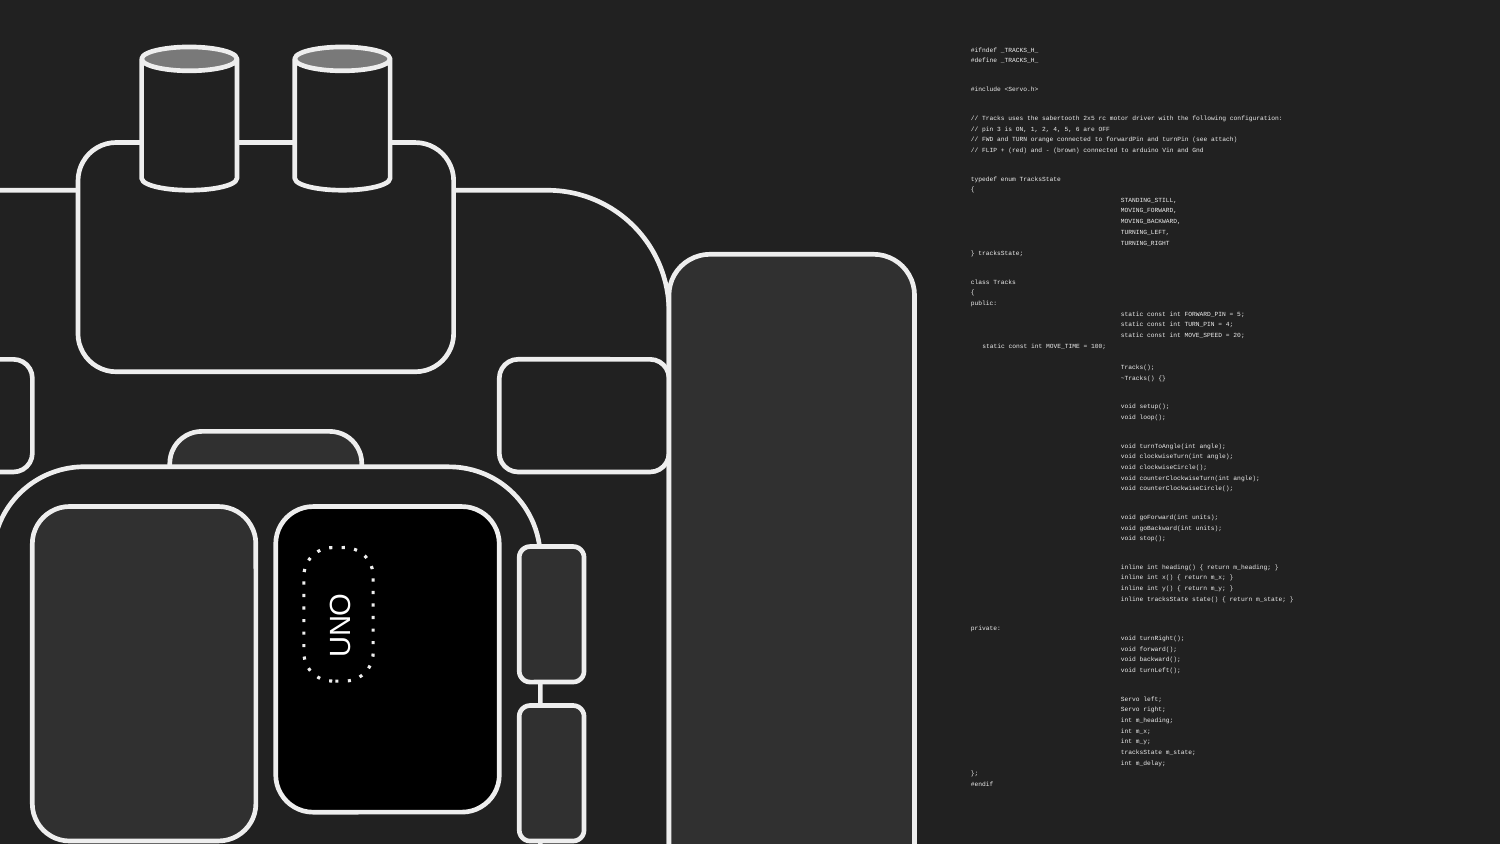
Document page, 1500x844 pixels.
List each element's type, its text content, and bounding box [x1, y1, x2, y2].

text_box #ifndef _TRACKS_H_ #define _TRACKS_H_ #include <Servo.h> // Tracks uses the sabertooth 2x5 rc motor driver with the following configuration: // pin 3 is ON, 1, 2, 4, 5, 6 are OFF // FWD and TURN orange connected to forwardPin and turnPin (see attach) // FLIP + (red) and - (brown) connected to arduino Vin and Gnd typedef enum TracksState { STANDING_STILL, MOVING_FORWARD, MOVING_BACKWARD, TURNING_LEFT, TURNING_RIGHT } tracksState; class Tracks { public: static const int FORWARD_PIN = 5; static const int TURN_PIN = 4; static const int MOVE_SPEED = 20; static const int MOVE_TIME = 100; Tracks(); ~Tracks() {} void setup(); void loop(); void turnToAngle(int angle); void clockwiseTurn(int angle); void clockwiseCircle(); void counterClockwiseTurn(int angle); void counterClockwiseCircle(); void goForward(int units); void goBackward(int units); void stop(); inline int heading() { return m_heading; } inline int x() { return m_x; } inline int y() { return m_y; } inline tracksState state() { return m_state; } private: void turnRight(); void forward(); void backward(); void turnLeft(); Servo left; Servo right; int m_heading; int m_x; int m_y; tracksState m_state; int m_delay; }; #endif [955, 27, 1461, 789]
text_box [0, 46, 915, 844]
